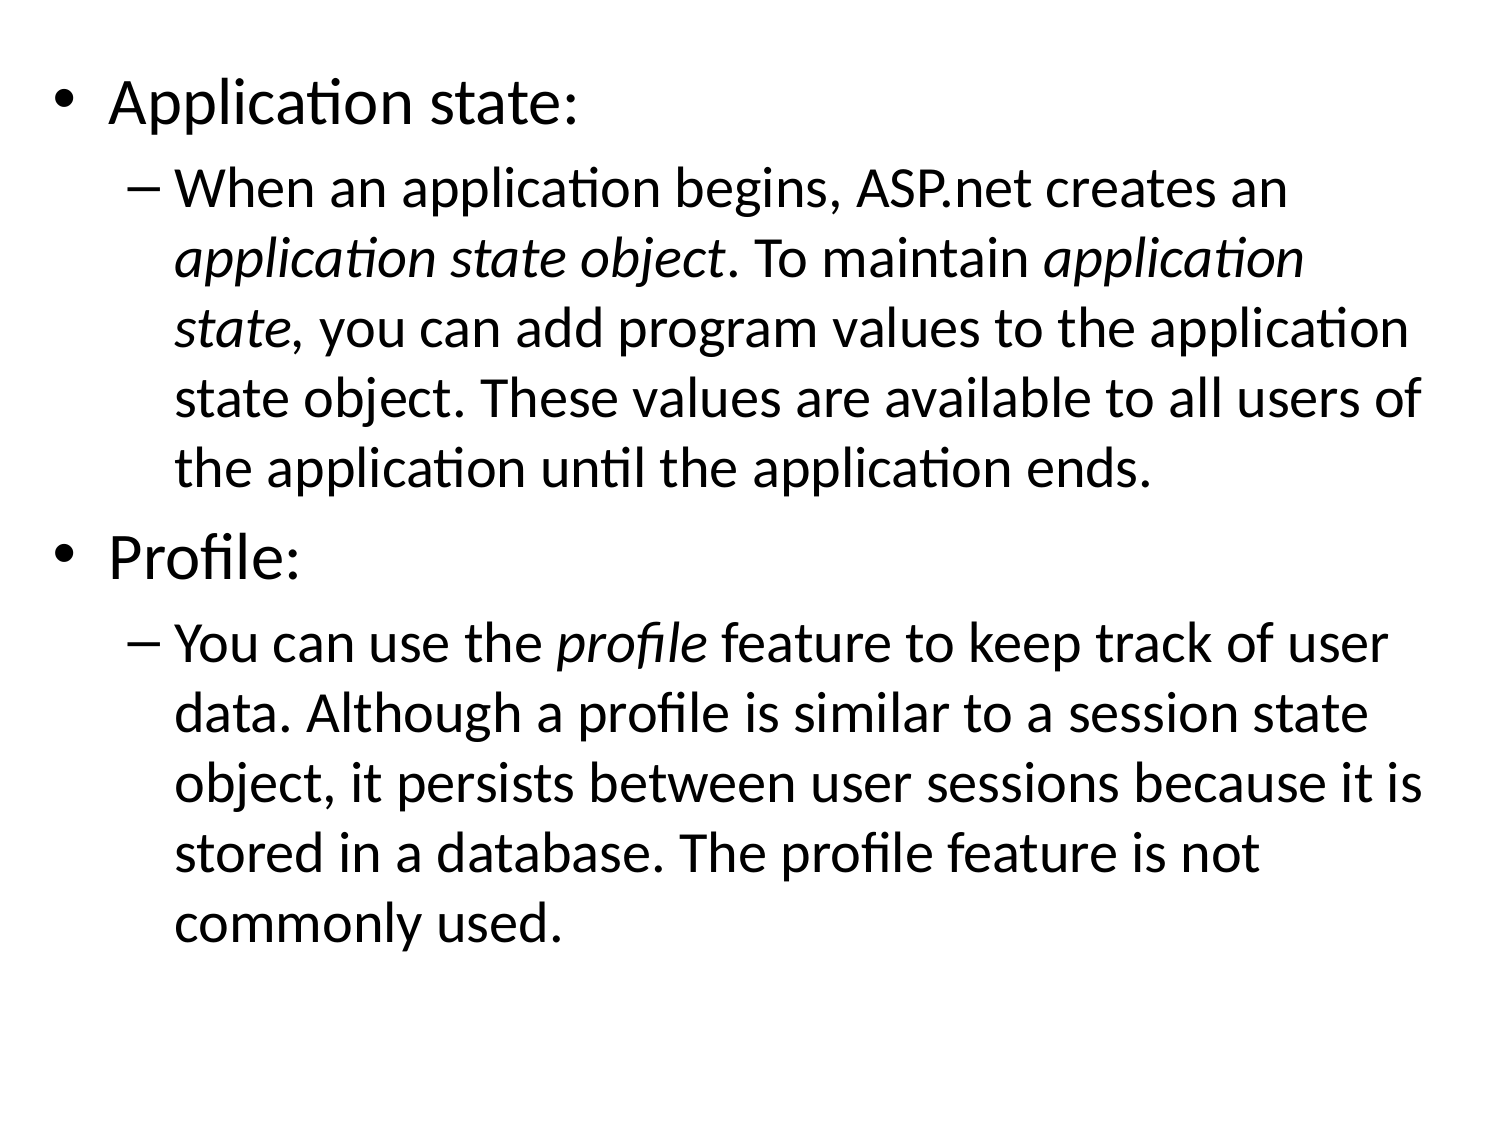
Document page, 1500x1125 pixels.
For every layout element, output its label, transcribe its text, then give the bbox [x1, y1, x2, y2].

list Application state: When an application begins, ASP.net creates an application state object. To maintain application state, you can add program values to the application state object. These values are available to all users of the application until the application ends. Profile: You can use the profile feature to keep track of user data. Although a profile is similar to a session state object, it persists between user sessions because it is stored in a database. The profile feature is not commonly used. [37, 50, 1463, 1075]
